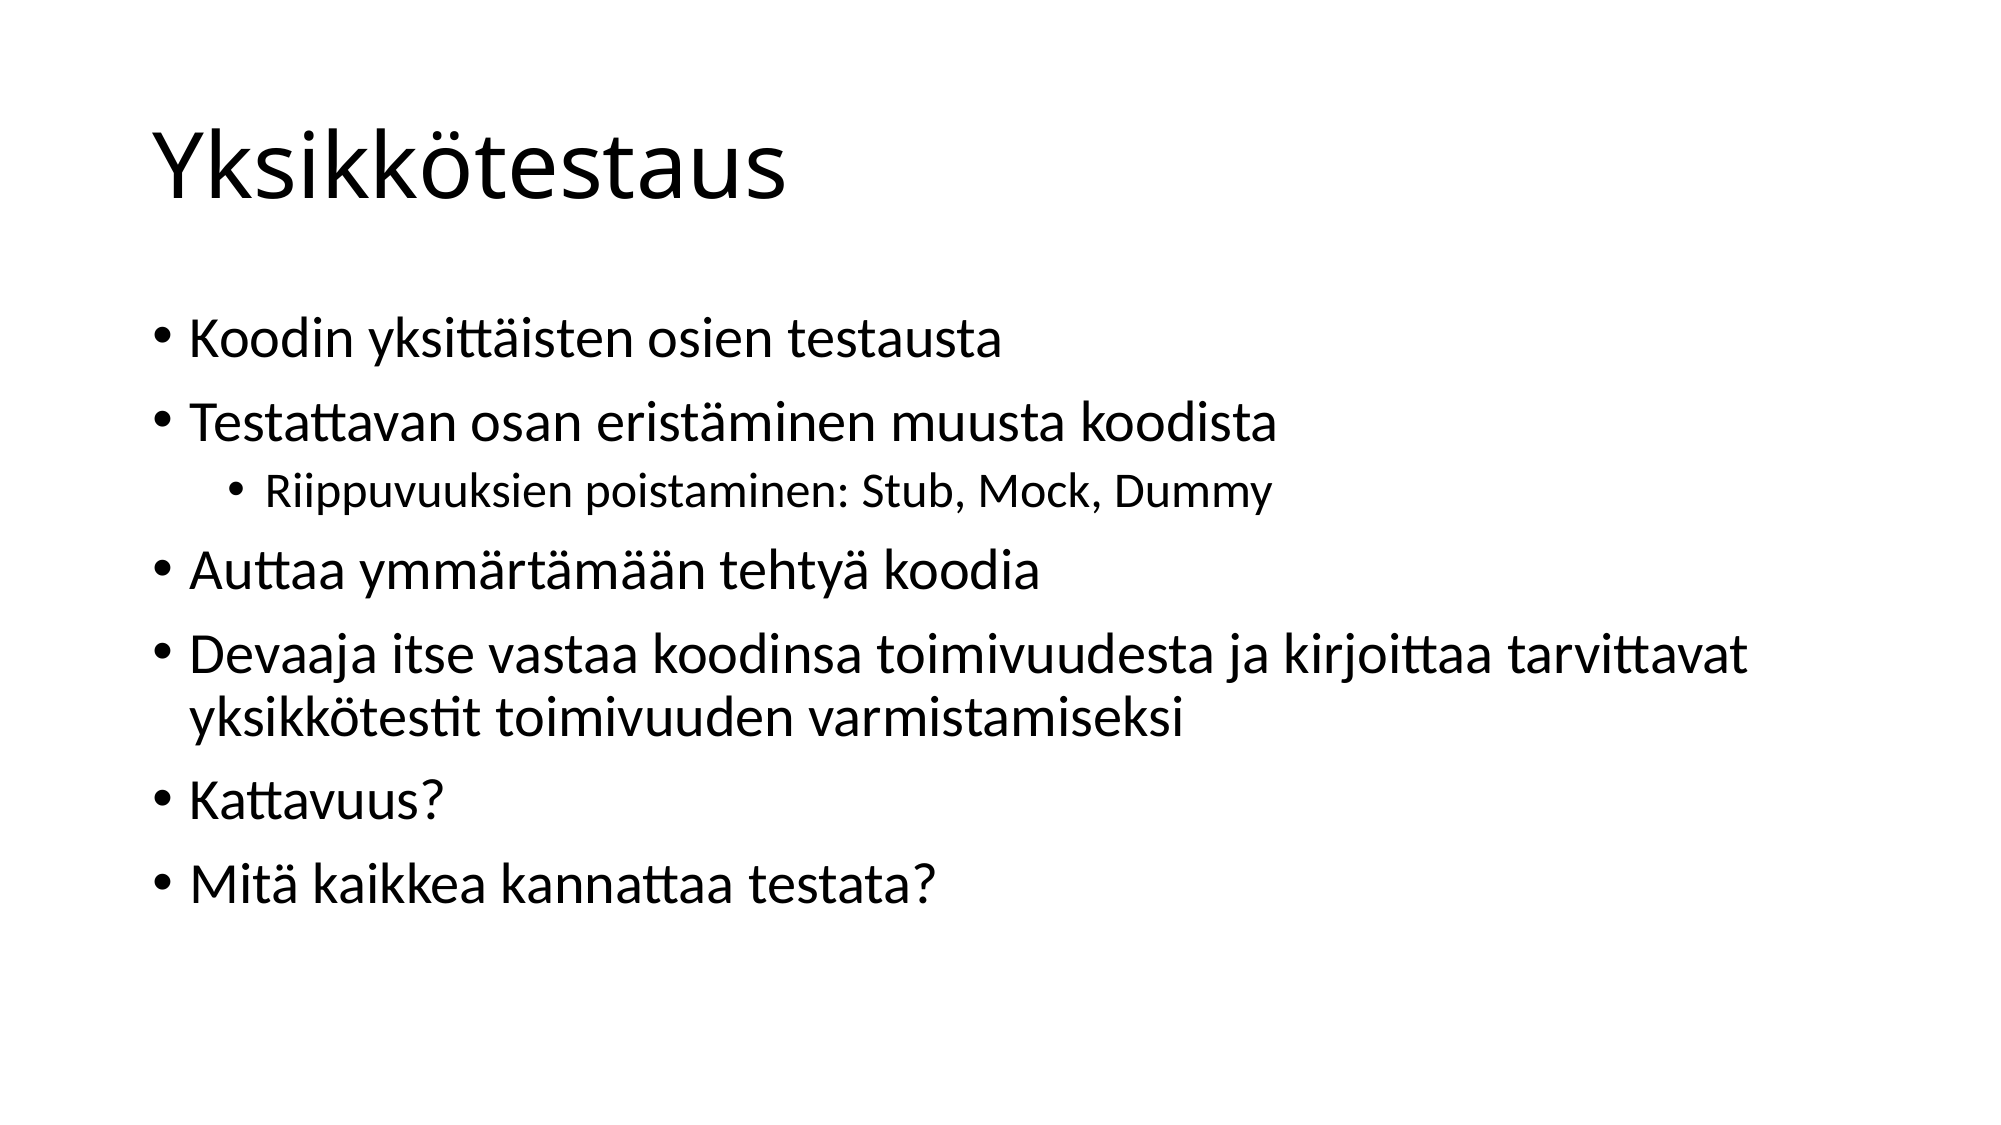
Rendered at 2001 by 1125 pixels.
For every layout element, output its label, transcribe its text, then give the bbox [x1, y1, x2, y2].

title Yksikkötestaus [137, 59, 1863, 278]
list Koodin yksittäisten osien testausta Testattavan osan eristäminen muusta koodista Riippuvuuksien poistaminen: Stub, Mock, Dummy Auttaa ymmärtämään tehtyä koodia Devaaja itse vastaa koodinsa toimivuudesta ja kirjoittaa tarvittavat yksikkötestit toimivuuden varmistamiseksi Kattavuus? Mitä kaikkea kannattaa testata? [137, 299, 1863, 1014]
